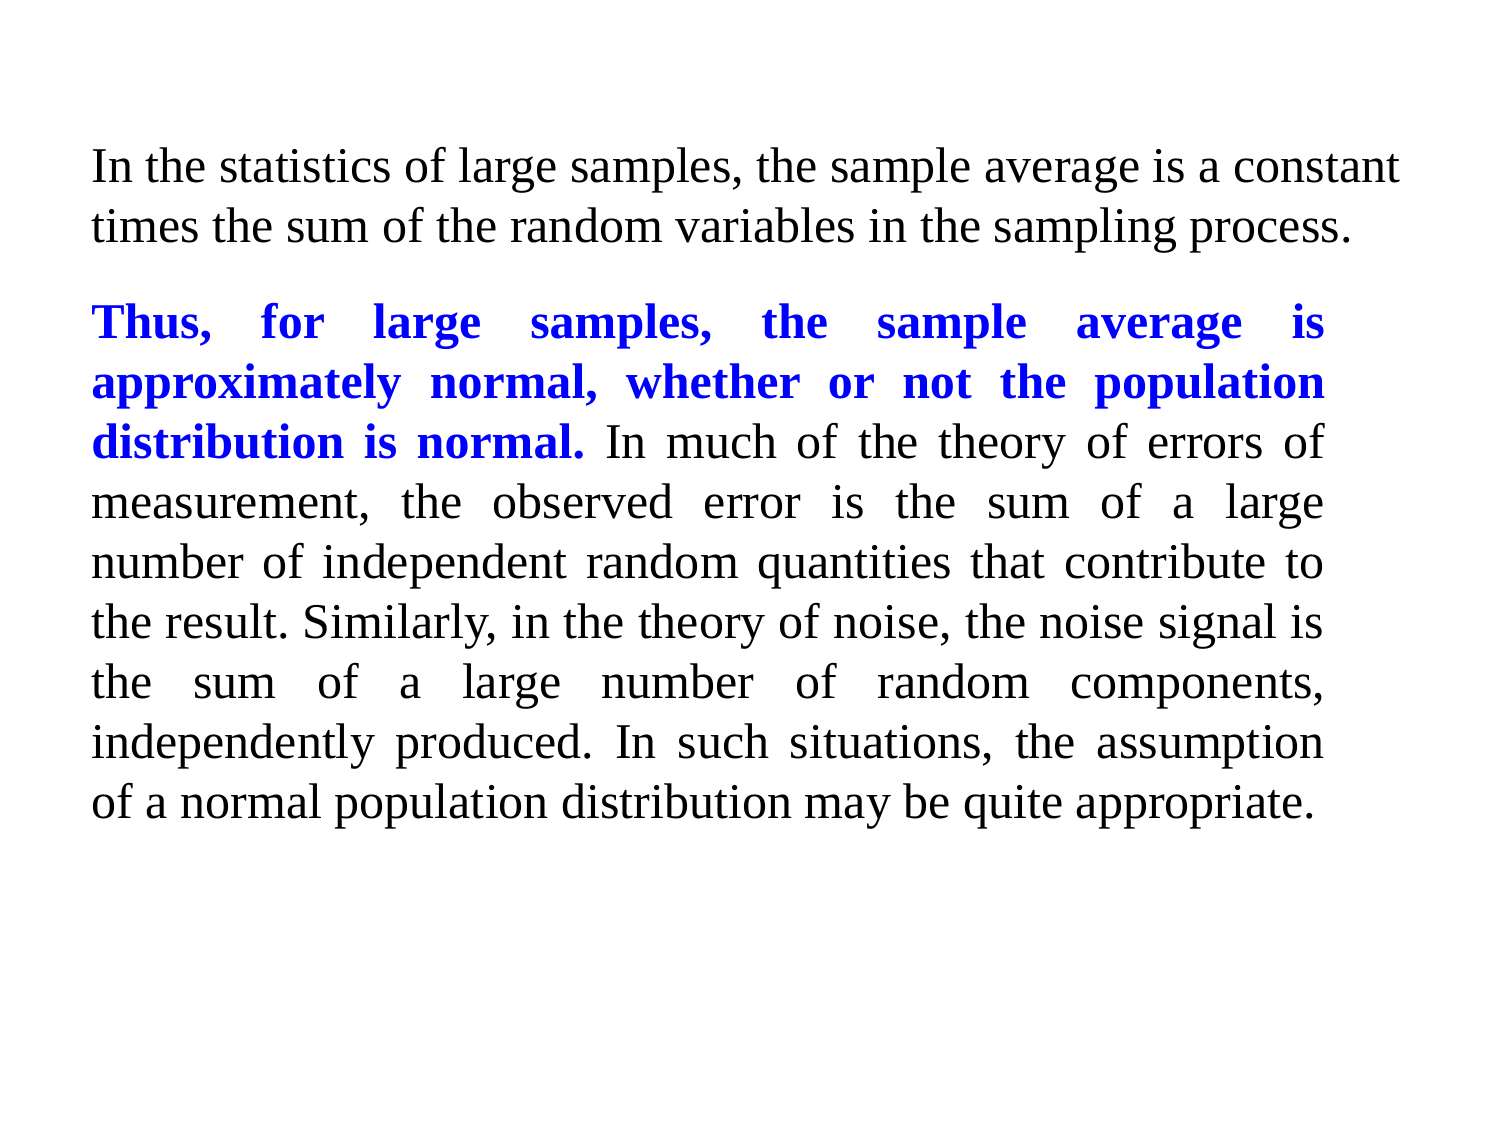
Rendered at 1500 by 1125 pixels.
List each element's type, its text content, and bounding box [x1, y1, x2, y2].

text_box In the statistics of large samples, the sample average is a constant times the sum of the random variables in the sampling process. [76, 125, 1447, 261]
text_box Thus, for large samples, the sample average is approximately normal, whether or not the population distribution is normal. In much of the theory of errors of measurement, the observed error is the sum of a large number of independent random quantities that contribute to the result. Similarly, in the theory of noise, the noise signal is the sum of a large number of random components, independently produced. In such situations, the assumption of a normal population distribution may be quite appropriate. [76, 281, 1341, 837]
